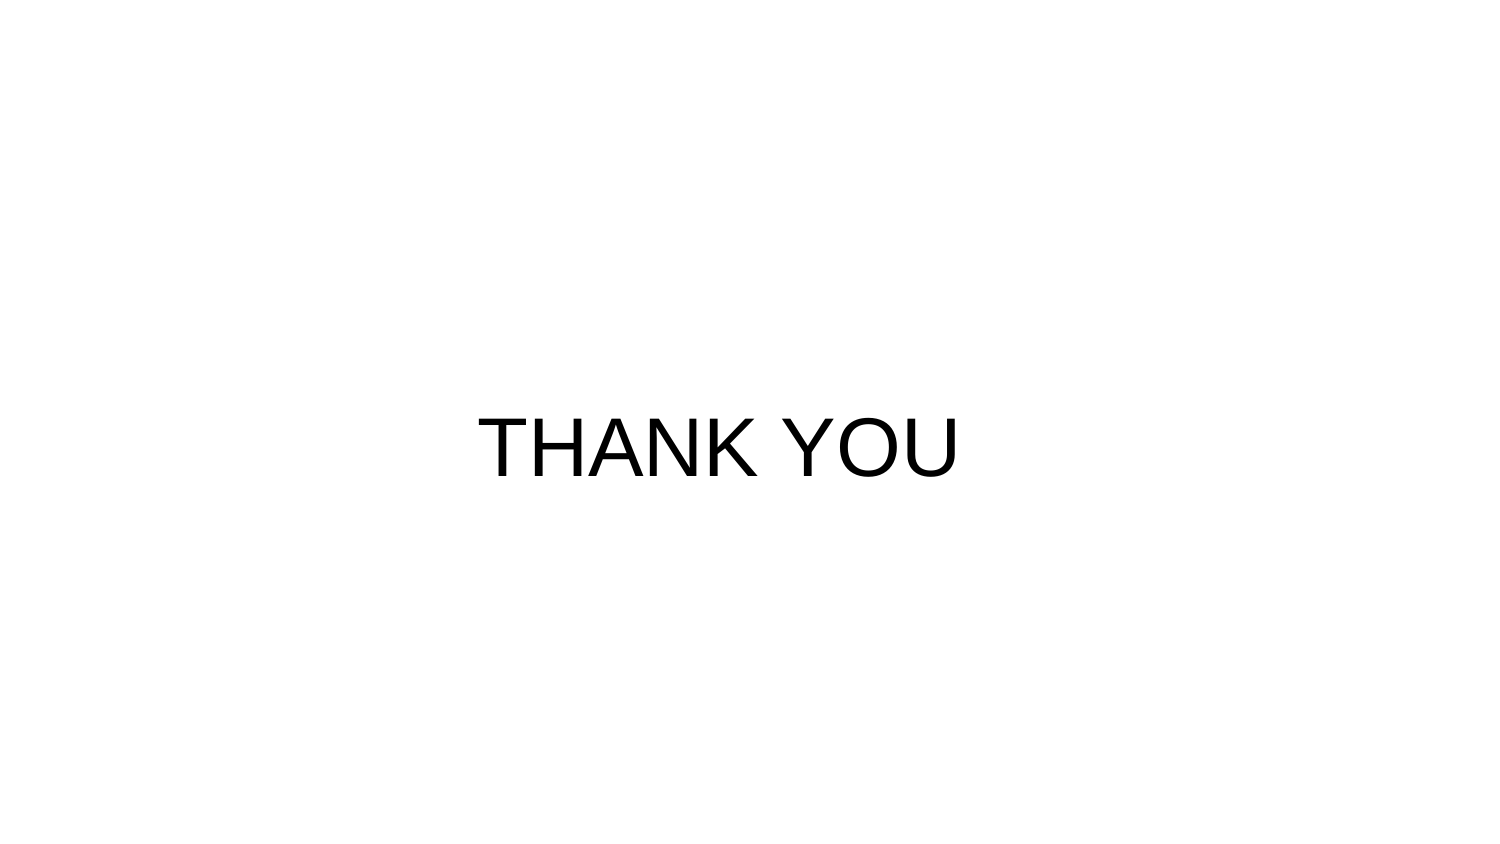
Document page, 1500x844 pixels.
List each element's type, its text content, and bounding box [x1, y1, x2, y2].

text_box THANK YOU [462, 385, 1119, 501]
